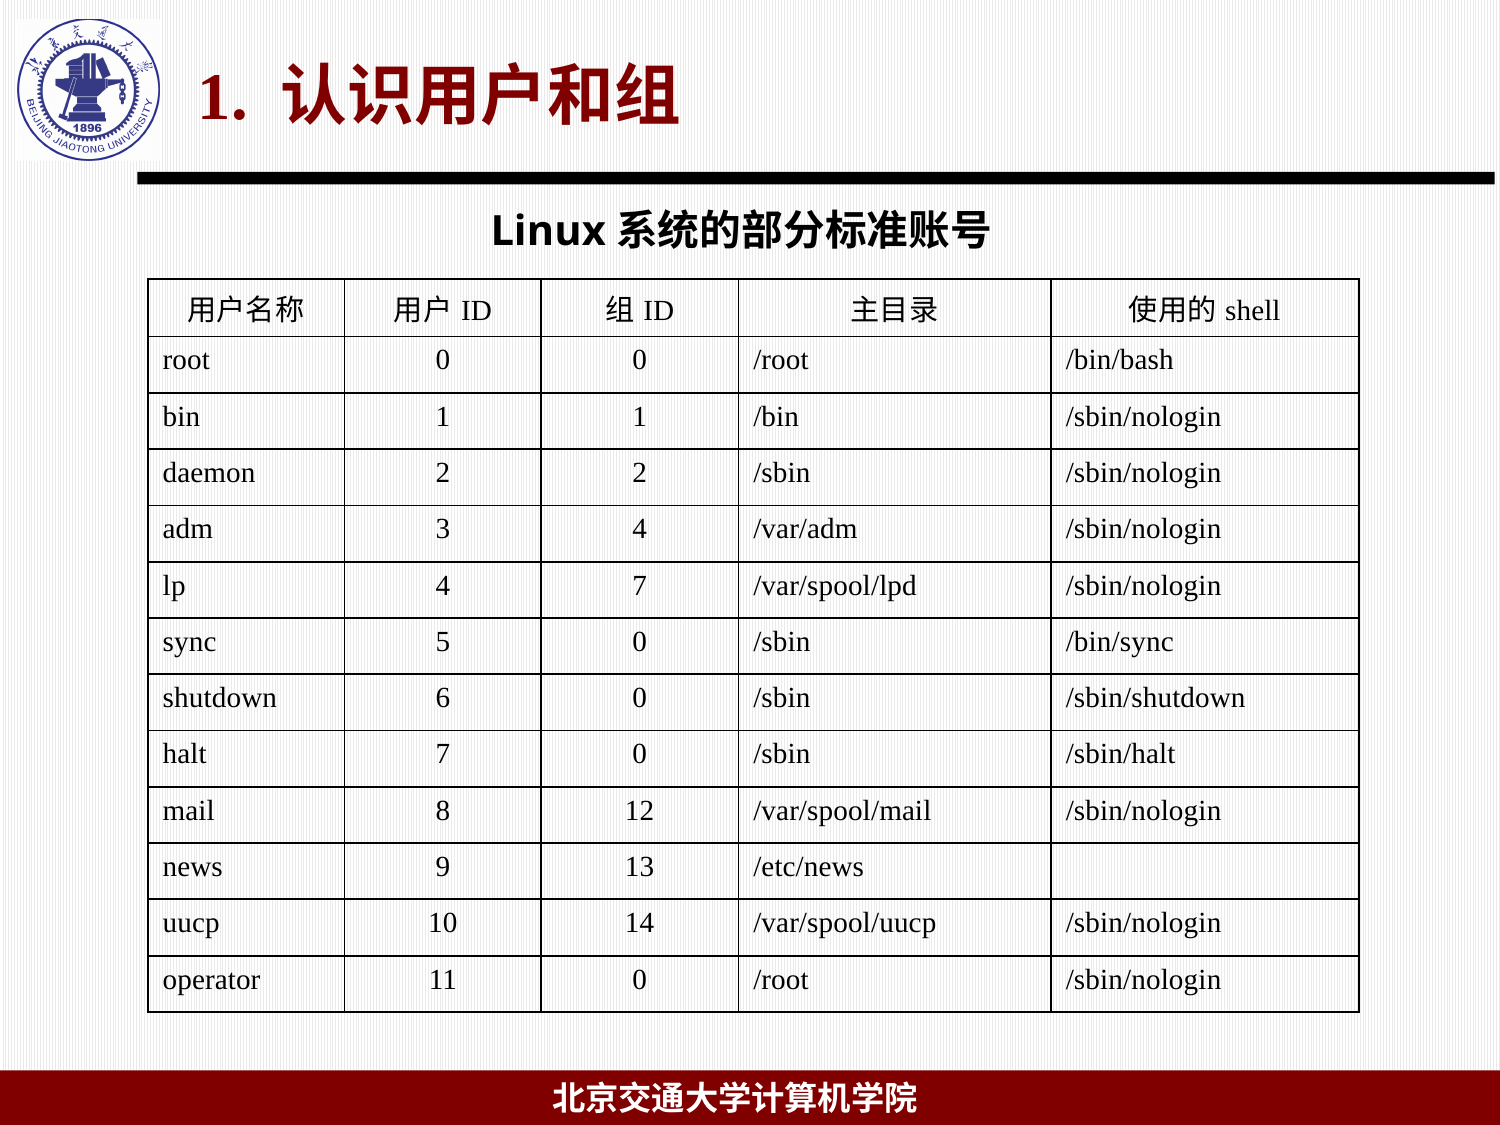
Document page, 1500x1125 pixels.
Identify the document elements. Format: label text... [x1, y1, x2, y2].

title 1. 认识用户和组 [183, 45, 1425, 149]
table_cell /sbin/nologin [1052, 563, 1358, 617]
table_header 主目录 [739, 280, 1050, 336]
table_cell /bin [739, 394, 1050, 448]
table_header 组ID [542, 280, 738, 336]
table_header 用户ID [345, 280, 540, 336]
table_cell 5 [345, 619, 540, 673]
table_cell /sbin/nologin [1052, 900, 1358, 955]
table_cell /etc/news [739, 844, 1050, 898]
table_cell /root [739, 957, 1050, 1011]
table_cell 8 [345, 788, 540, 842]
table_cell 0 [542, 957, 738, 1011]
table_cell /bin/bash [1052, 337, 1358, 392]
table_cell 0 [345, 337, 540, 392]
table_cell lp [149, 563, 344, 617]
table_cell /var/spool/lpd [739, 563, 1050, 617]
table_cell 10 [345, 900, 540, 955]
table_cell /sbin/nologin [1052, 394, 1358, 448]
table_cell /var/adm [739, 506, 1050, 561]
table_cell uucp [149, 900, 344, 955]
table_cell sync [149, 619, 344, 673]
table_cell 13 [542, 844, 738, 898]
table_cell /sbin/nologin [1052, 957, 1358, 1011]
table_cell adm [149, 506, 344, 561]
table_cell 12 [542, 788, 738, 842]
table_cell daemon [149, 450, 344, 505]
table_cell /sbin/halt [1052, 731, 1358, 786]
table_cell 4 [542, 506, 738, 561]
table_cell [1052, 844, 1358, 898]
table_cell /bin/sync [1052, 619, 1358, 673]
table_cell /sbin [739, 731, 1050, 786]
table_cell 9 [345, 844, 540, 898]
table_cell mail [149, 788, 344, 842]
table_cell 6 [345, 675, 540, 730]
table_cell /sbin/nologin [1052, 450, 1358, 505]
table_header 使用的shell [1052, 280, 1358, 336]
table_cell 0 [542, 619, 738, 673]
table_cell /var/spool/mail [739, 788, 1050, 842]
table_cell /sbin [739, 450, 1050, 505]
table_cell 0 [542, 675, 738, 730]
table_cell 2 [542, 450, 738, 505]
table_cell 0 [542, 731, 738, 786]
table_cell 14 [542, 900, 738, 955]
table_cell /sbin [739, 675, 1050, 730]
table_cell root [149, 337, 344, 392]
table_cell 3 [345, 506, 540, 561]
table_cell 0 [542, 337, 738, 392]
table_cell news [149, 844, 344, 898]
table_cell 7 [345, 731, 540, 786]
table_cell 4 [345, 563, 540, 617]
table_cell 2 [345, 450, 540, 505]
text_box Linux系统的部分标准账号 [475, 196, 1007, 262]
picture [17, 19, 160, 161]
table_cell /sbin/shutdown [1052, 675, 1358, 730]
table_cell bin [149, 394, 344, 448]
table_cell /var/spool/uucp [739, 900, 1050, 955]
table_cell /sbin/nologin [1052, 788, 1358, 842]
table_cell 11 [345, 957, 540, 1011]
table_cell 7 [542, 563, 738, 617]
table_cell /root [739, 337, 1050, 392]
table_cell 1 [542, 394, 738, 448]
table_cell halt [149, 731, 344, 786]
table_cell /sbin [739, 619, 1050, 673]
table_cell 1 [345, 394, 540, 448]
table_cell /sbin/nologin [1052, 506, 1358, 561]
table_cell shutdown [149, 675, 344, 730]
table_cell operator [149, 957, 344, 1011]
table_header 用户名称 [149, 280, 344, 336]
